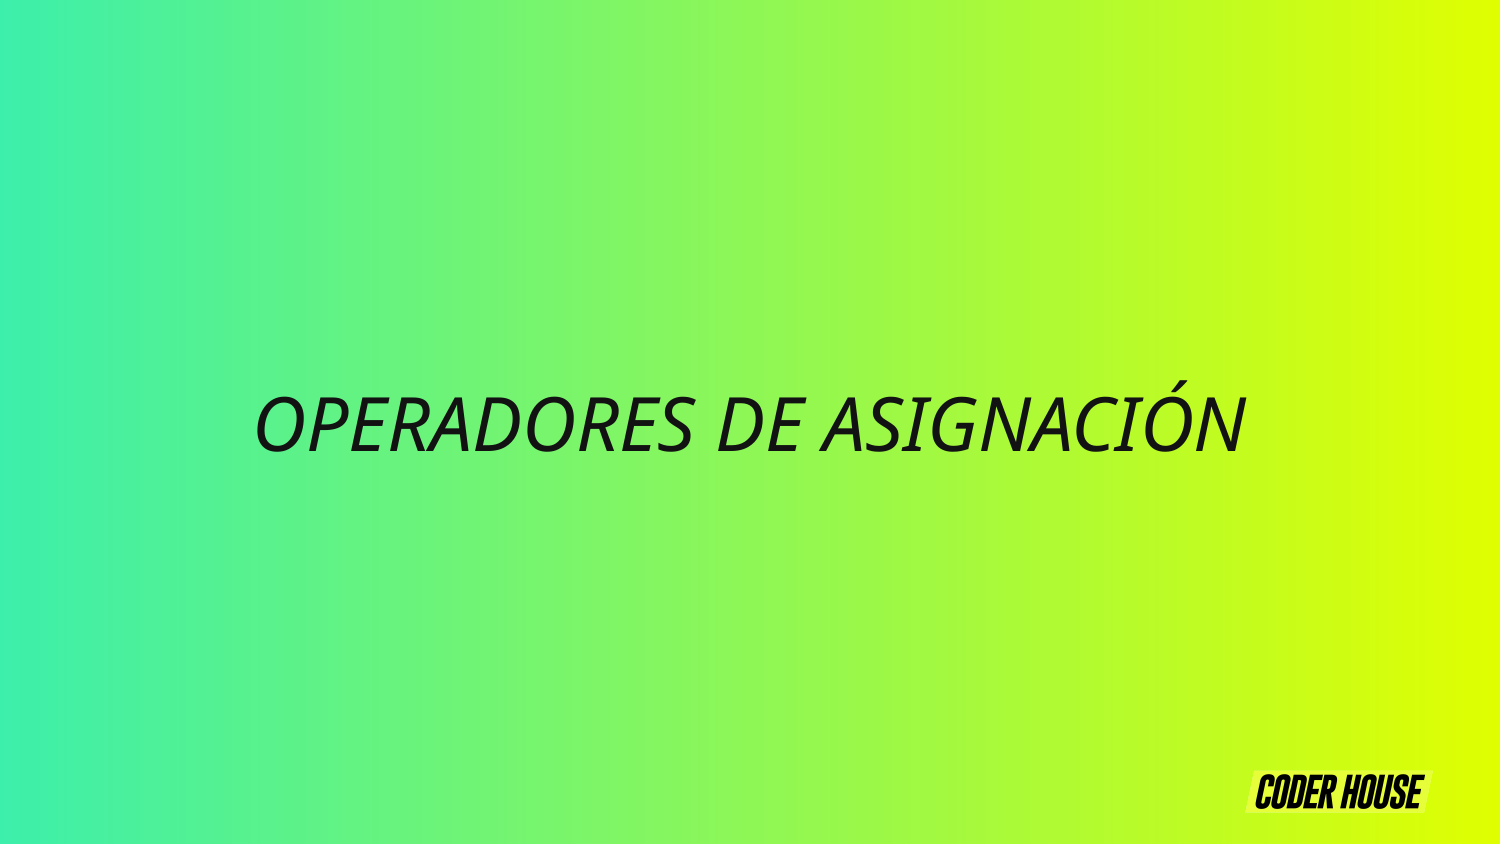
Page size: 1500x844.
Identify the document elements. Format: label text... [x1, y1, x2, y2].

picture [1241, 764, 1437, 819]
text_box OPERADORES DE ASIGNACIÓN [229, 340, 1271, 503]
